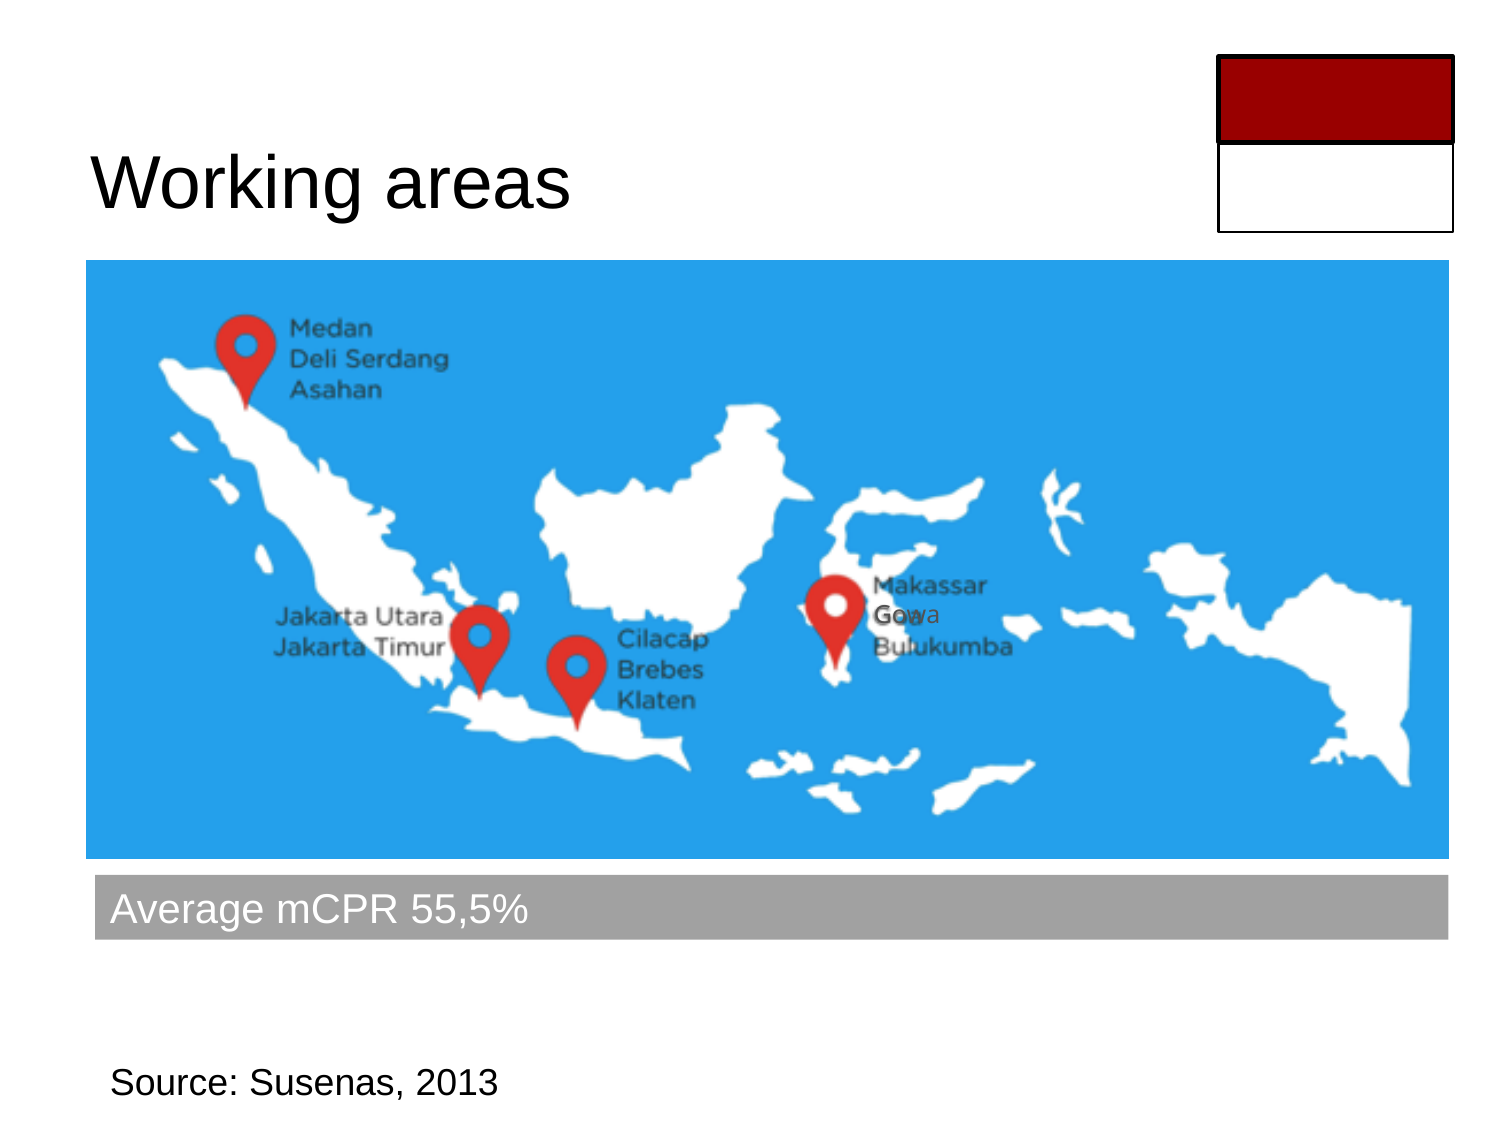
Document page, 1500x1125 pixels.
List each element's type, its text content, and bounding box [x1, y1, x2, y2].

text_box Source: Susenas, 2013 [95, 1050, 658, 1111]
picture [86, 260, 1449, 859]
title Working areas [75, 43, 1500, 231]
text_box Average mCPR 55,5% [95, 874, 1449, 940]
